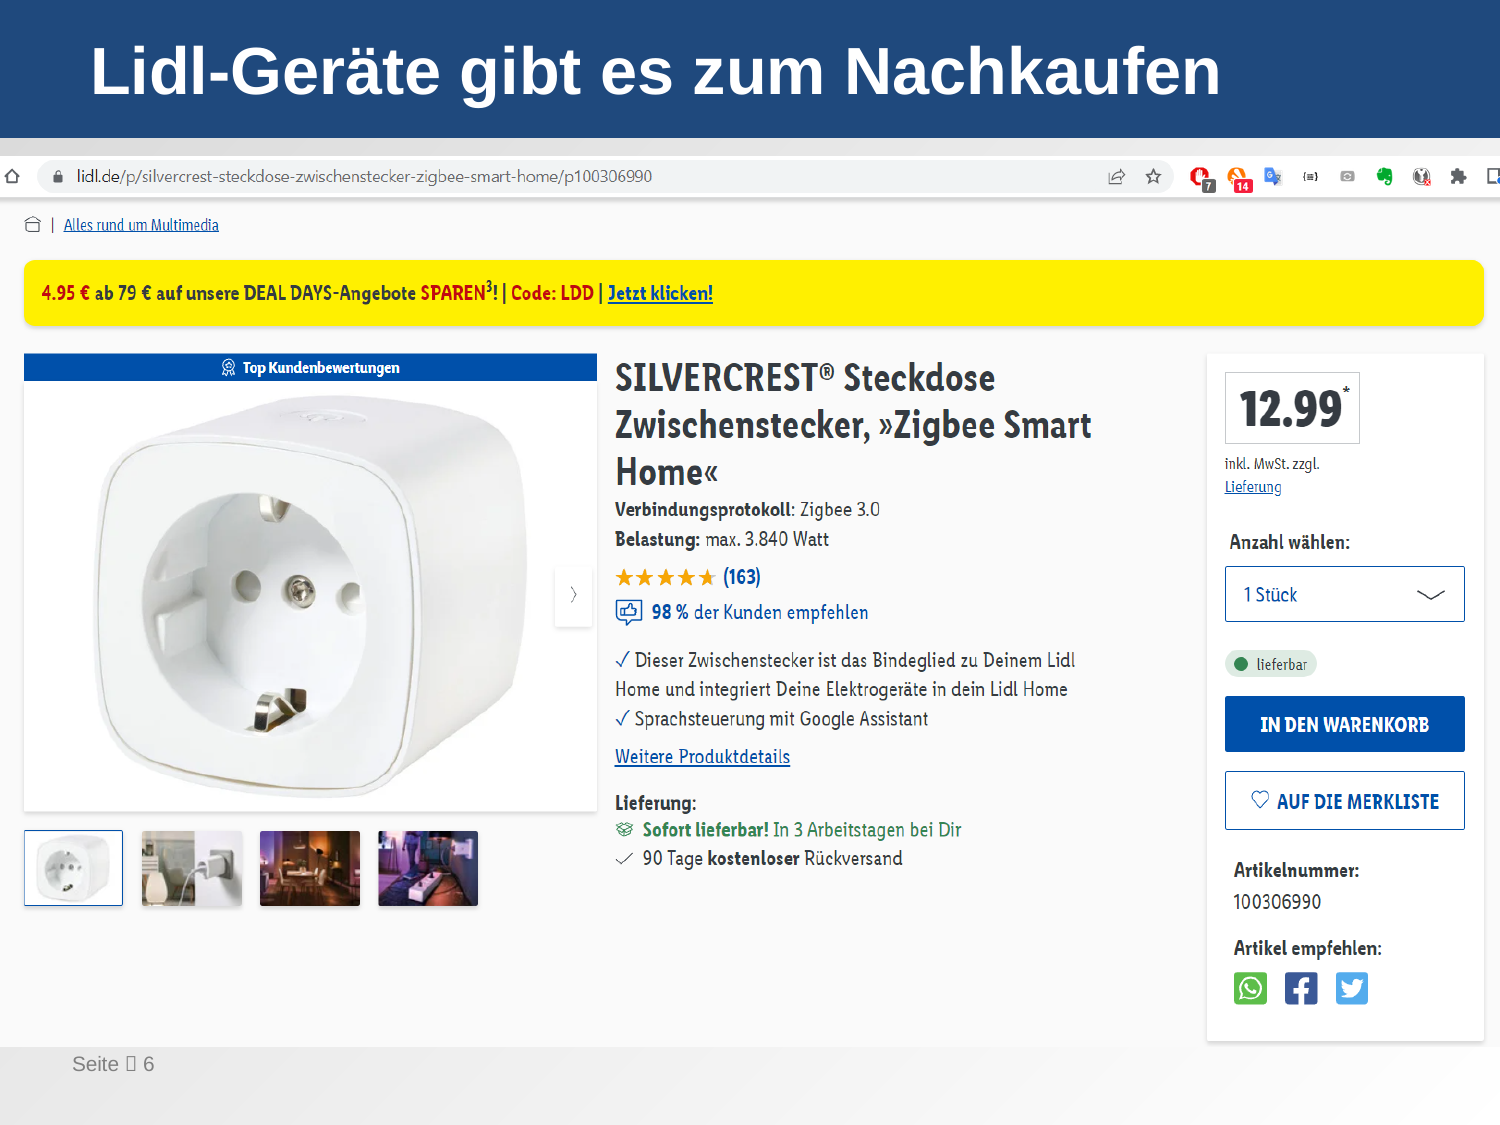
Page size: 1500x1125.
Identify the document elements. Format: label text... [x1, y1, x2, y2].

picture [0, 156, 1500, 1048]
title Lidl-Geräte gibt es zum Nachkaufen [75, 20, 1425, 156]
